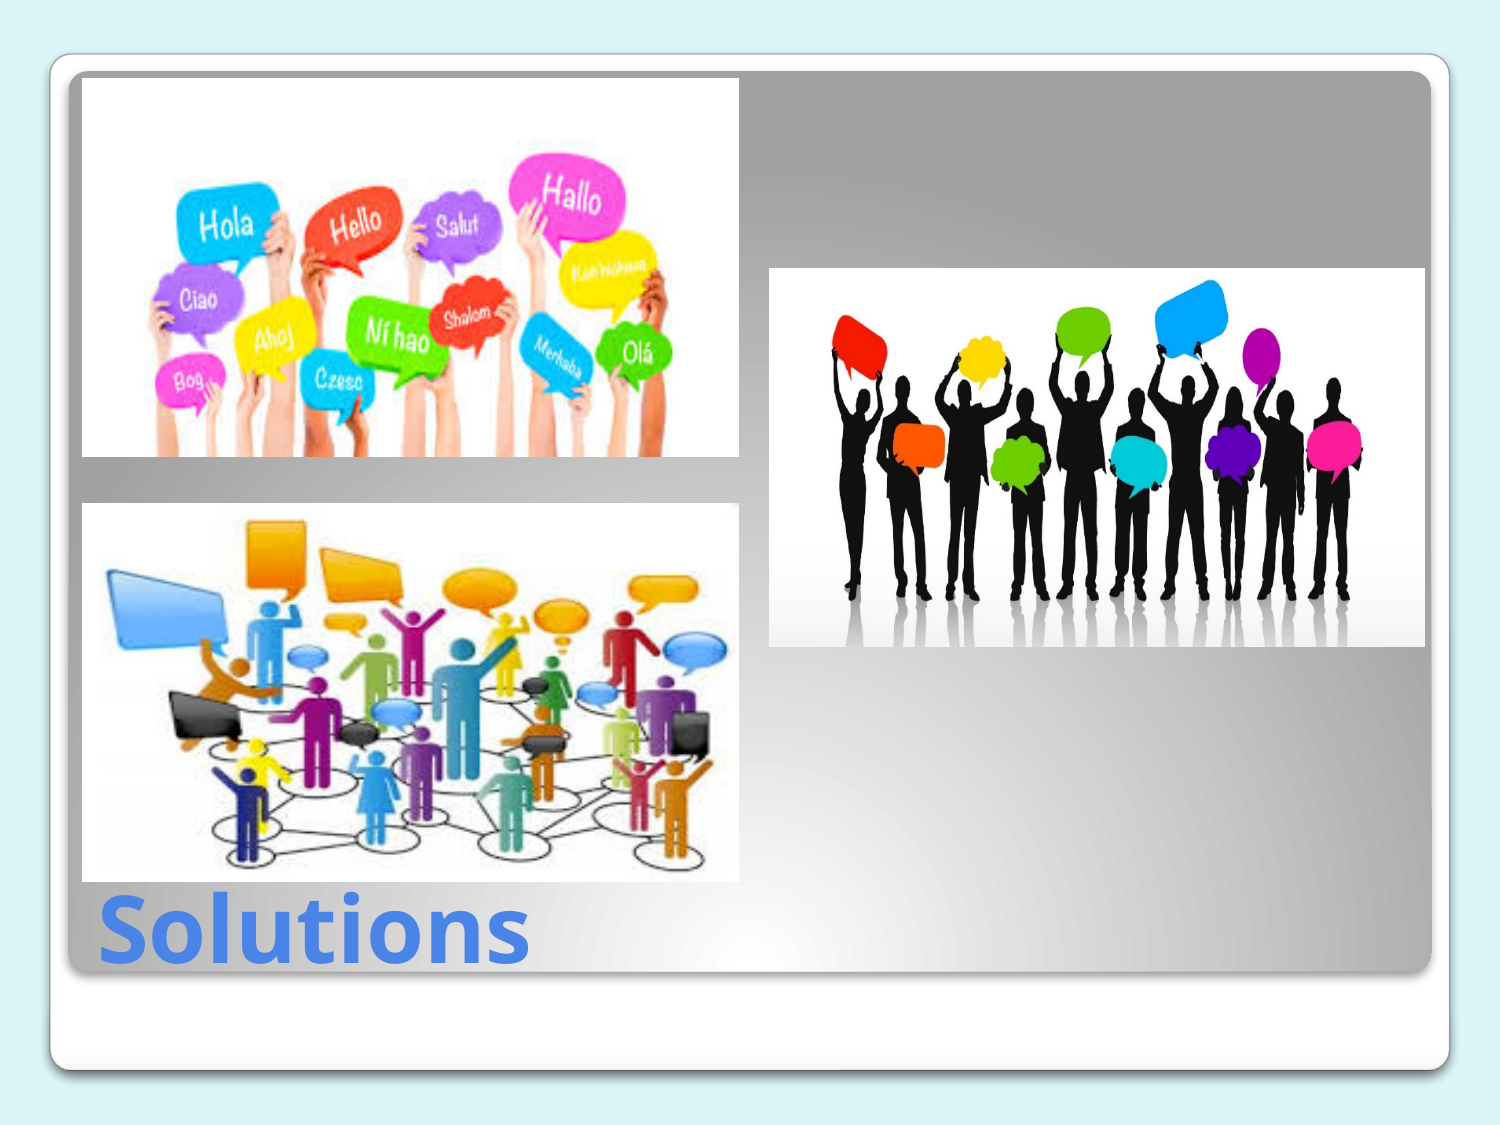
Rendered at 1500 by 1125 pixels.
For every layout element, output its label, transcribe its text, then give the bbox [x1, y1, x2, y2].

picture [82, 503, 739, 882]
picture [769, 268, 1426, 647]
title Solutions [82, 881, 1425, 990]
picture [82, 77, 739, 457]
